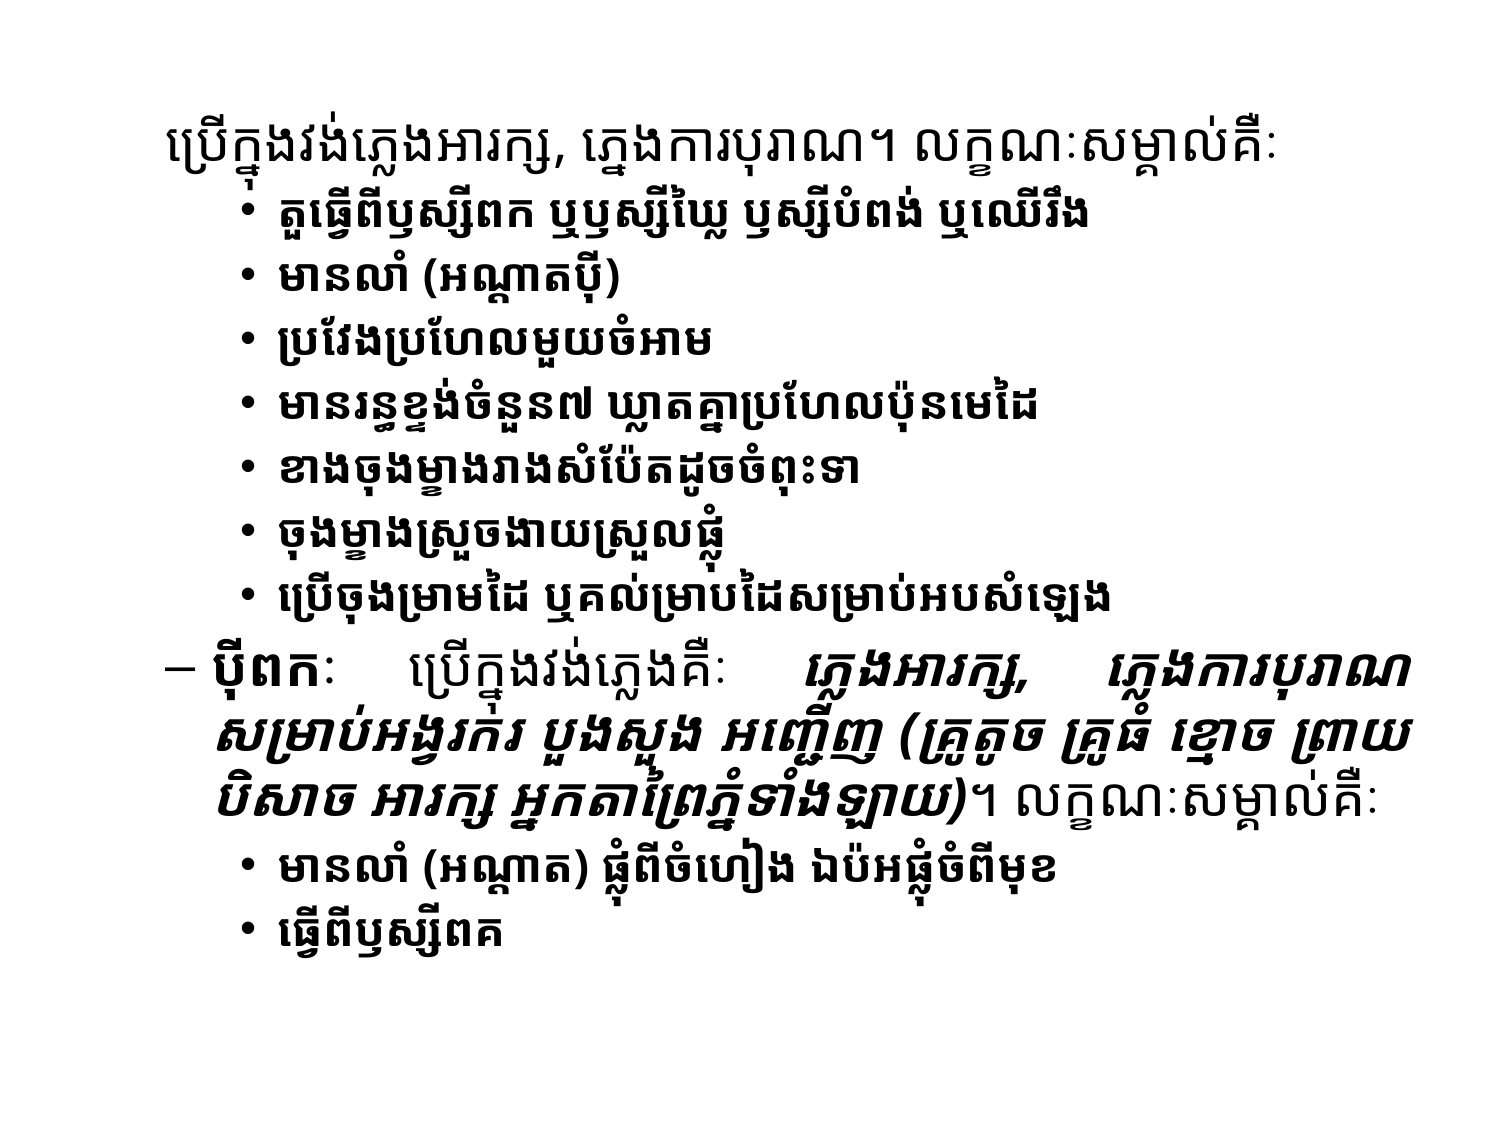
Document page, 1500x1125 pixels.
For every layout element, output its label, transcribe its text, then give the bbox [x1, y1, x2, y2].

list ប្រើក្នុងវង់ភ្លេងអារក្ស, ភ្នេងការបុរាណ។ លក្ខណៈសម្គាល់គឺៈ តួធ្វើពីឫស្សីពក ឬឫស្សីឃ្លៃ ឫស្សីបំពង់ ឬឈើរឹង មានលាំ (អណ្តាតប៉ី) ប្រវែងប្រហែលមួយចំអាម មានរន្ធខ្ទង់ចំនួន៧ ឃ្លាតគ្នាប្រហែលប៉ុនមេដៃ ខាងចុងម្ខាងរាងសំប៉ែតដូចចំពុះទា ចុងម្ខាងស្រួចងាយស្រួលផ្លុំ ប្រើចុងម្រាមដៃ ឬគល់ម្រាបដៃសម្រាប់អបសំឡេង ប៉ីពកៈ ប្រើក្នុងវង់ភ្លេងគឺៈ ភ្លេងអារក្ស, ភ្លេងការបុរាណ សម្រាប់អង្វរករ បួងសួង អញ្ជើញ (គ្រូតូច គ្រូធំ ខ្មោច ព្រាយ បិសាច អារក្ស អ្នកតាព្រៃភ្នំទាំងឡាយ)។ លក្ខណៈសម្គាល់គឺៈ មានលាំ (អណ្តាត) ផ្លុំពីចំហៀង ឯប៉អផ្លុំចំពីមុខ ធ្វើពីឫស្សីពគ [75, 99, 1425, 1125]
